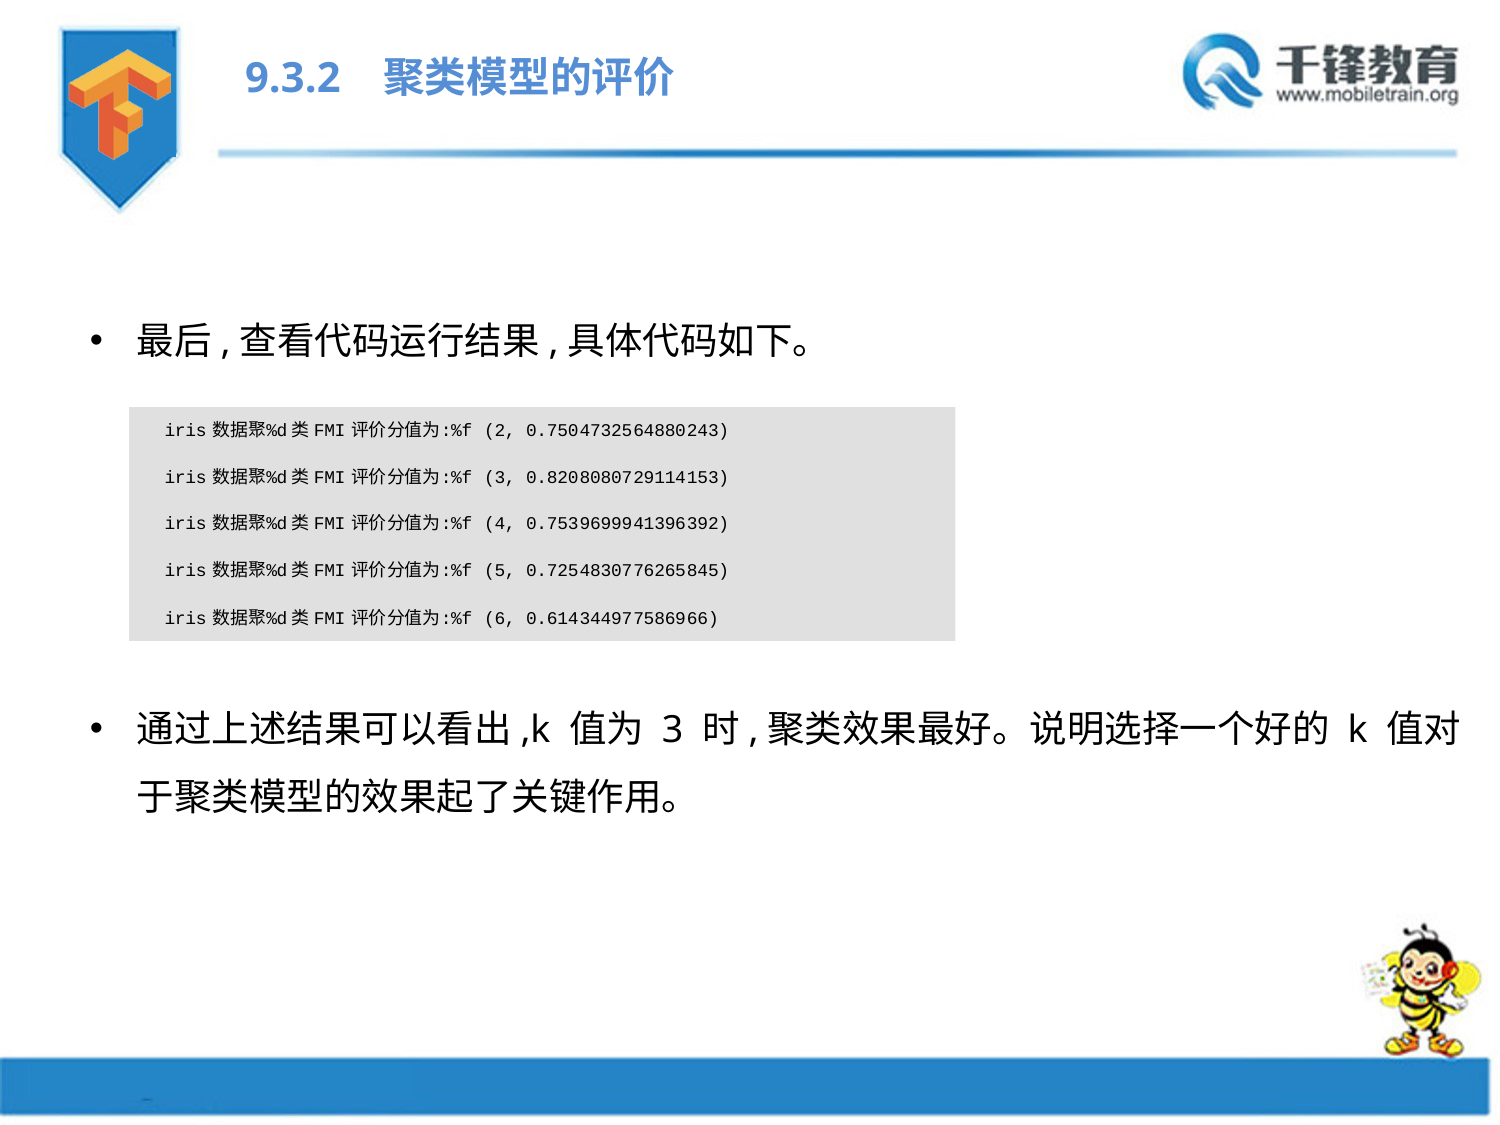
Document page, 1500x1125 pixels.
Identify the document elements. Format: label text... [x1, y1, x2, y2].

picture [0, 0, 1500, 286]
picture [0, 370, 1500, 675]
text_box 9.3.2 聚类模型的评价 [230, 29, 1069, 122]
picture [0, 825, 1500, 1125]
text_box 最后,查看代码运行结果,具体代码如下。 [0, 286, 1500, 370]
text_box 通过上述结果可以看出,k 值为 3 时,聚类效果最好。说明选择一个好的 k 值对于聚类模型的效果起了关键作用。 [0, 675, 1500, 825]
